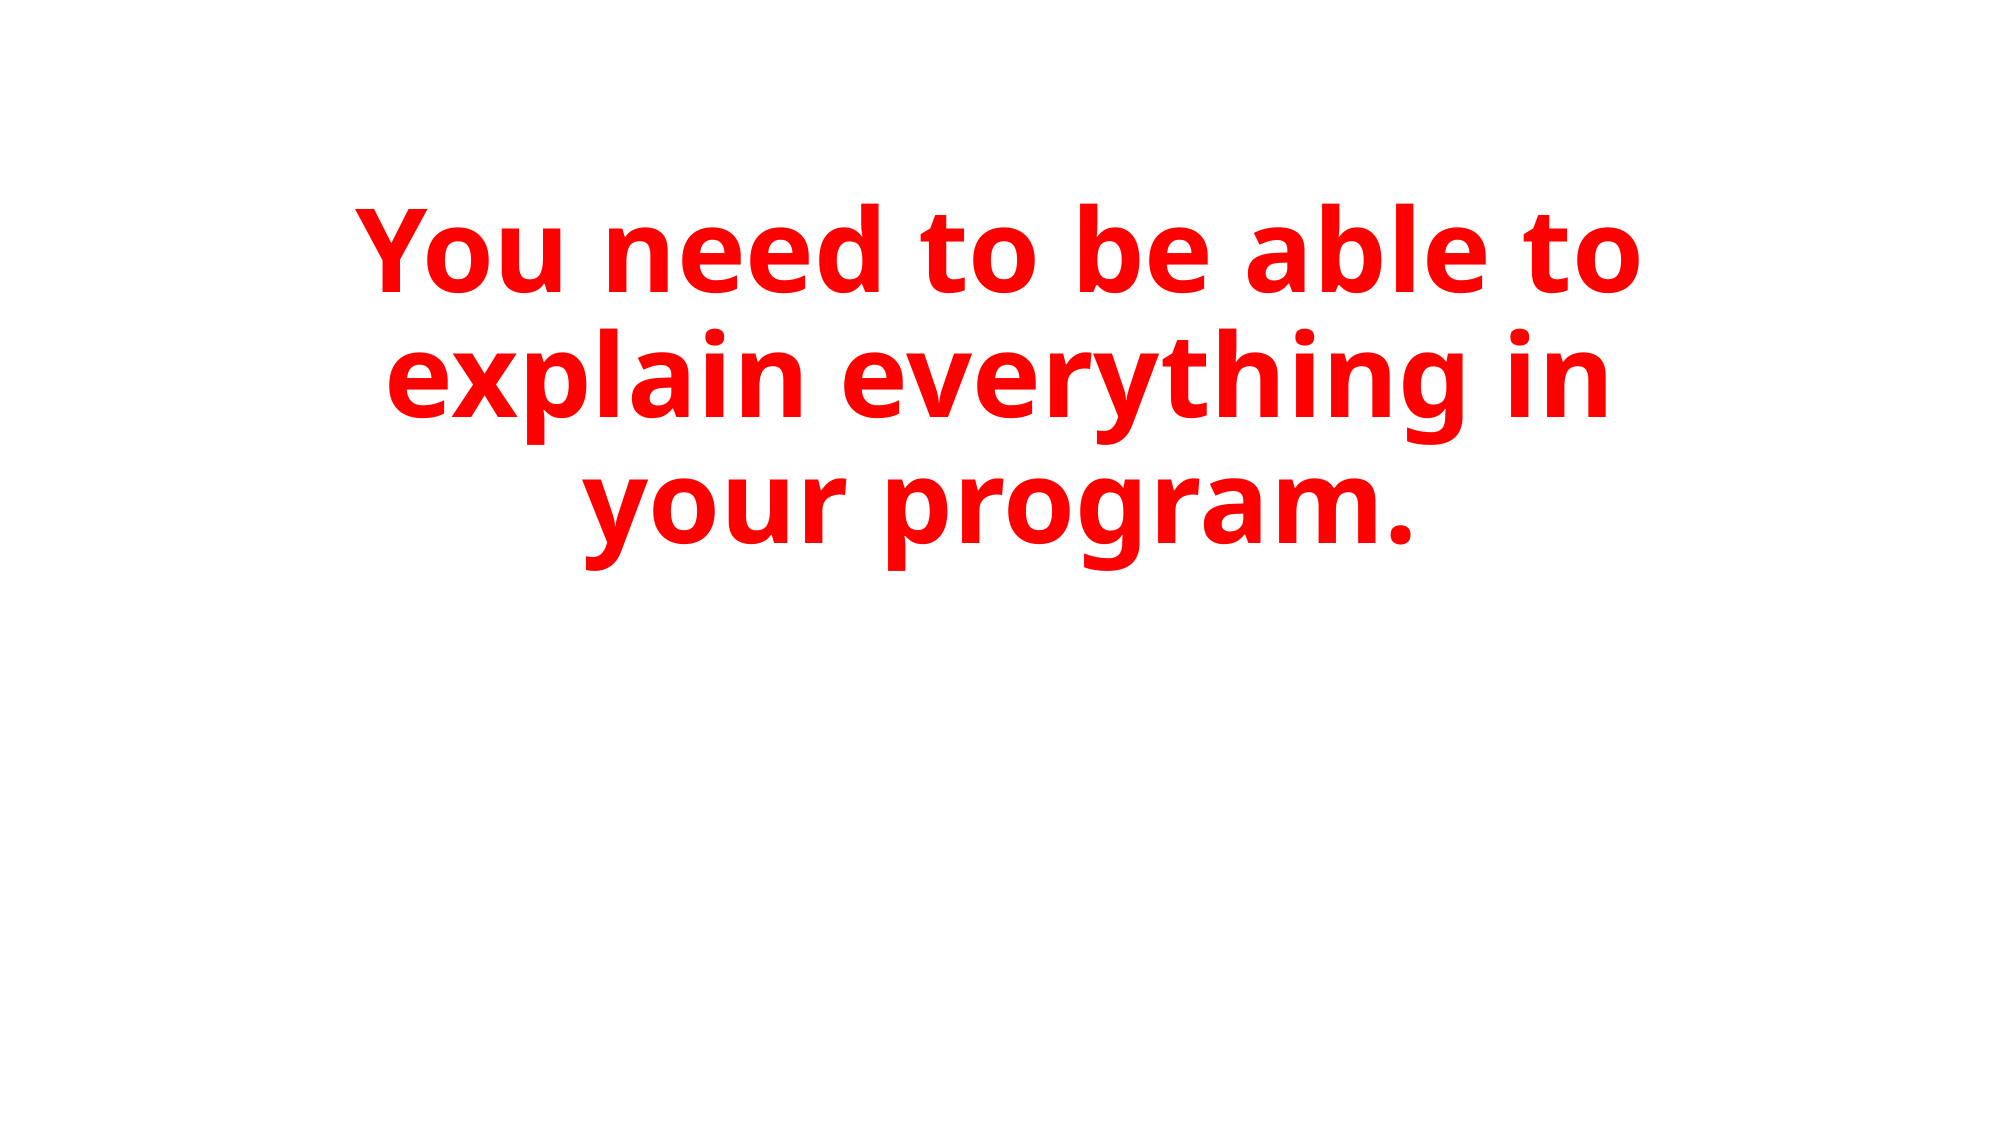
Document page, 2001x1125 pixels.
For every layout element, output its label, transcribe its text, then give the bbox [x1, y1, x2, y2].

title You need to be able to explain everything in your program. [249, 184, 1750, 576]
